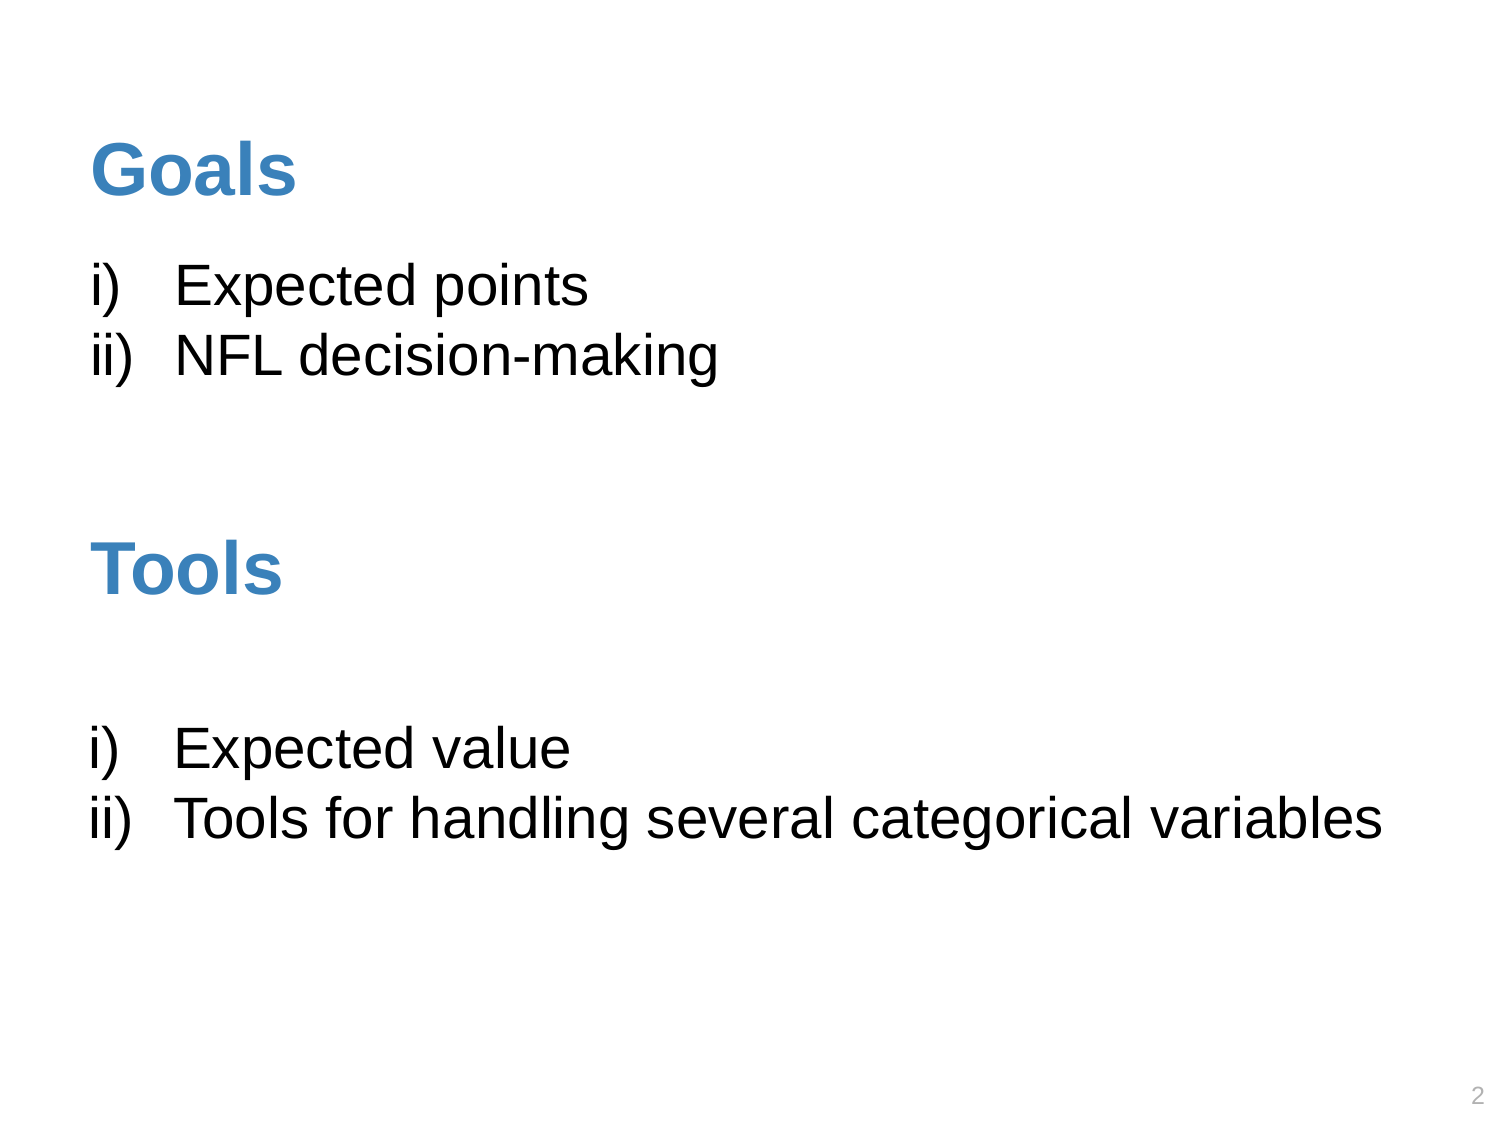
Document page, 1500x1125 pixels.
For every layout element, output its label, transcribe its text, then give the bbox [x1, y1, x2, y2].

title Goals [75, 37, 1425, 162]
text_box Tools [74, 437, 1425, 625]
list Expected points NFL decision-making [75, 162, 1425, 437]
slide_number 1 [1149, 1065, 1500, 1125]
text_box Expected value Tools for handling several categorical variables [73, 624, 1424, 875]
